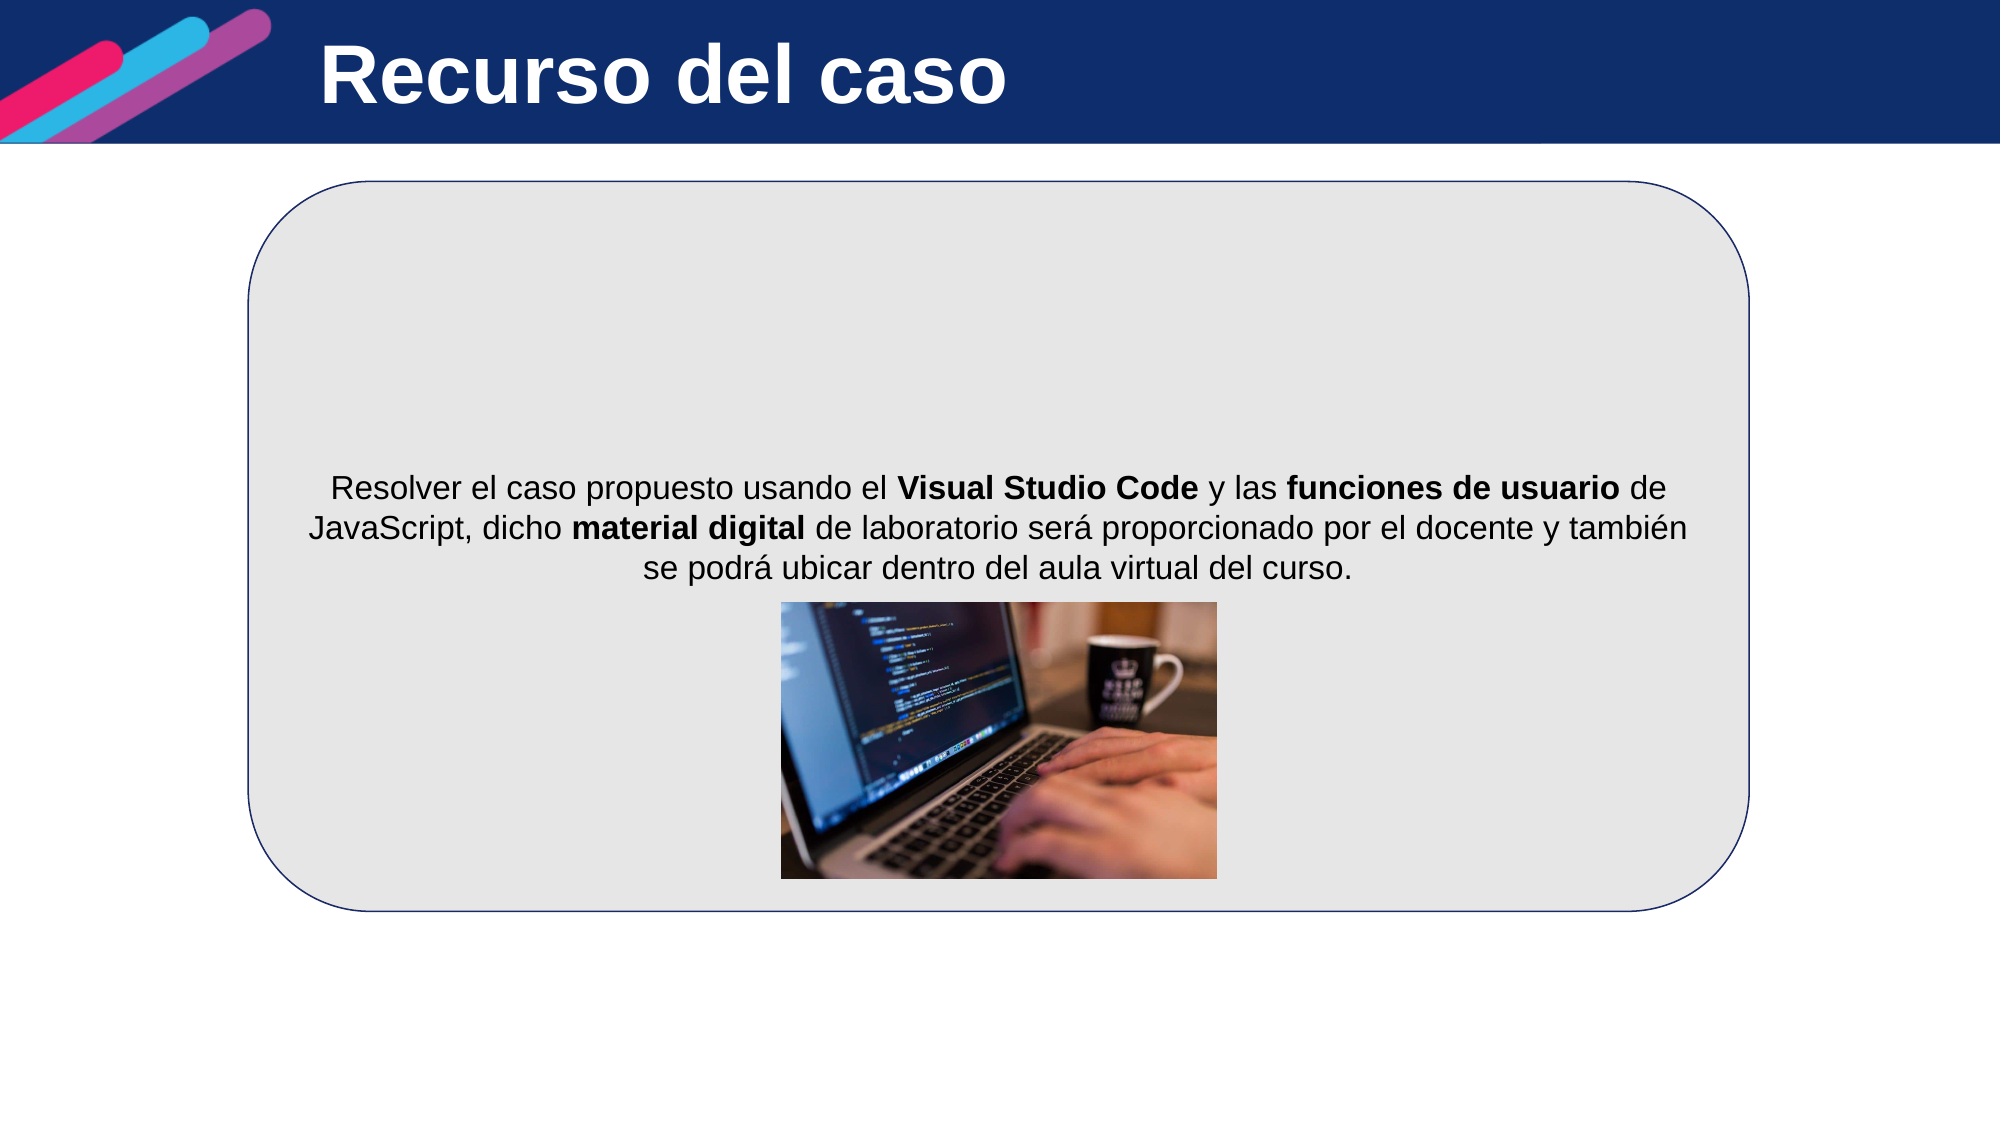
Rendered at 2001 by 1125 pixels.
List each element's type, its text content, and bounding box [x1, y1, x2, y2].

picture [0, 0, 1541, 144]
title Recurso del caso [304, 14, 1907, 129]
picture [780, 602, 1217, 880]
text_box Resolver el caso propuesto usando el Visual Studio Code y las funciones de usuario de JavaScript, dicho material digital de laboratorio será proporcionado por el docente y también se podrá ubicar dentro del aula virtual del curso. [248, 181, 1750, 912]
